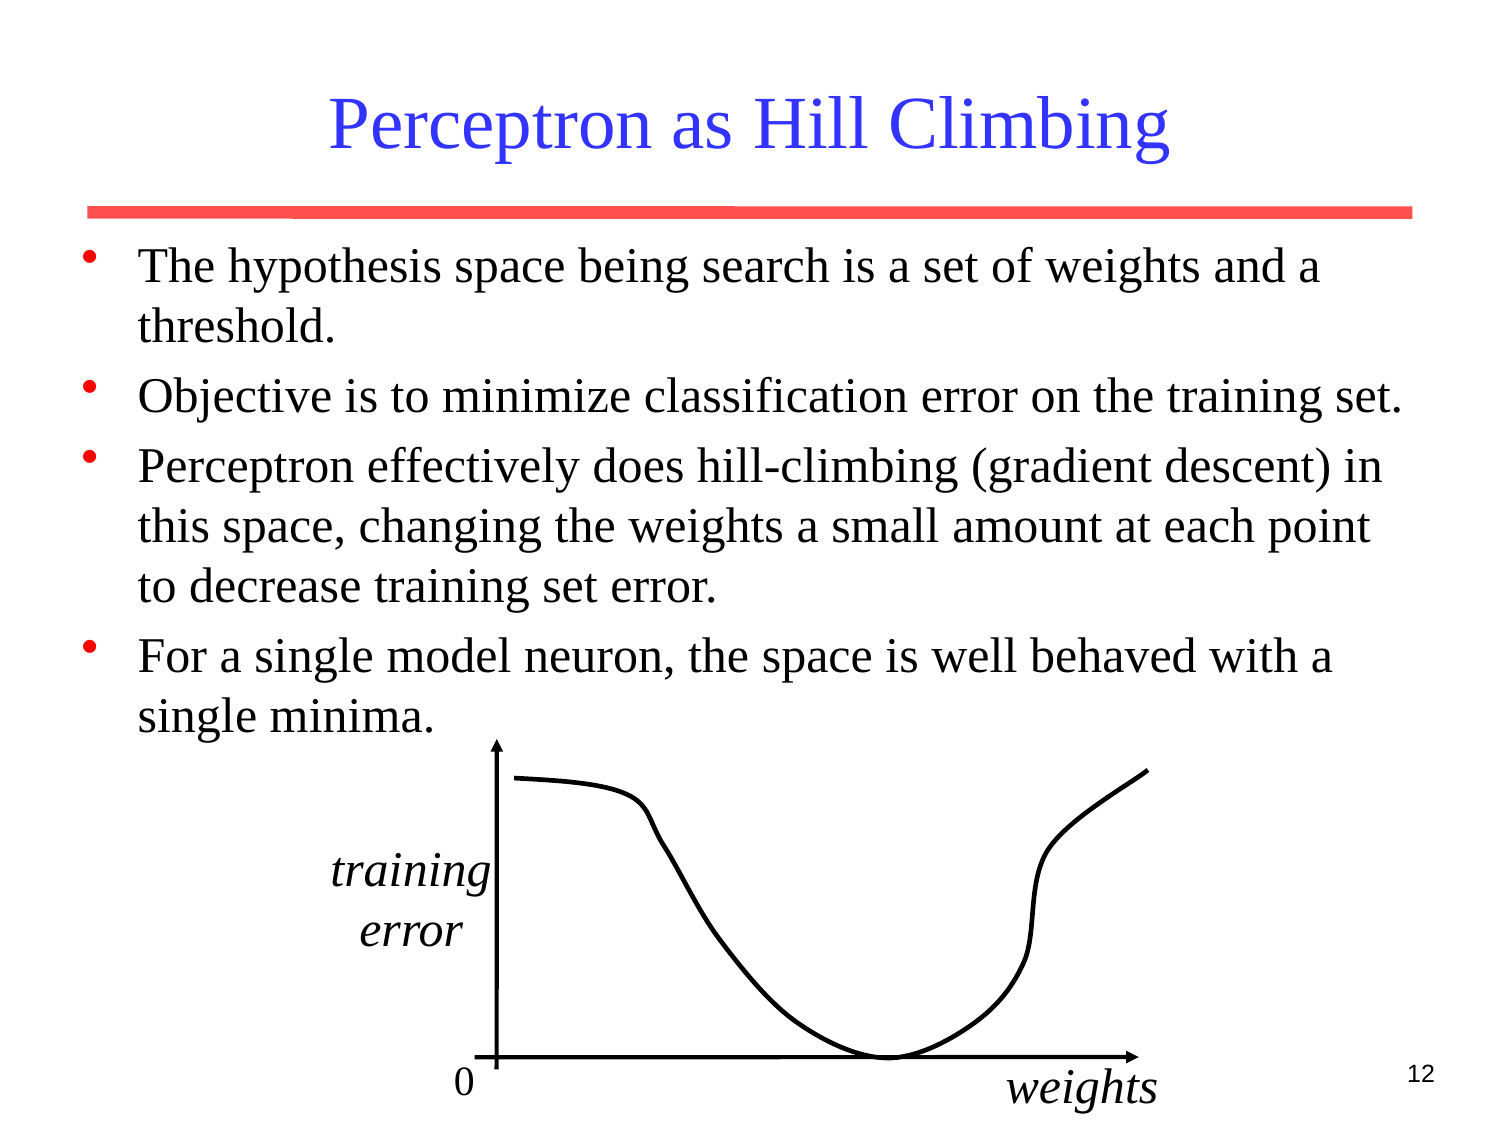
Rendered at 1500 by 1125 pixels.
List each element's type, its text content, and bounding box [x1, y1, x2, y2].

text_box 0 [439, 1045, 490, 1111]
list The hypothesis space being search is a set of weights and a threshold. Objective is to minimize classification error on the training set. Perceptron effectively does hill-climbing (gradient descent) in this space, changing the weights a small amount at each point to decrease training set error. For a single model neuron, the space is well behaved with a single minima. [66, 224, 1422, 995]
slide_number 12 [1137, 1049, 1451, 1125]
text_box training error [315, 769, 507, 965]
text_box [514, 770, 1148, 1058]
text_box [490, 739, 504, 769]
text_box weights [990, 1046, 1174, 1122]
title Perceptron as Hill Climbing [112, 37, 1388, 201]
